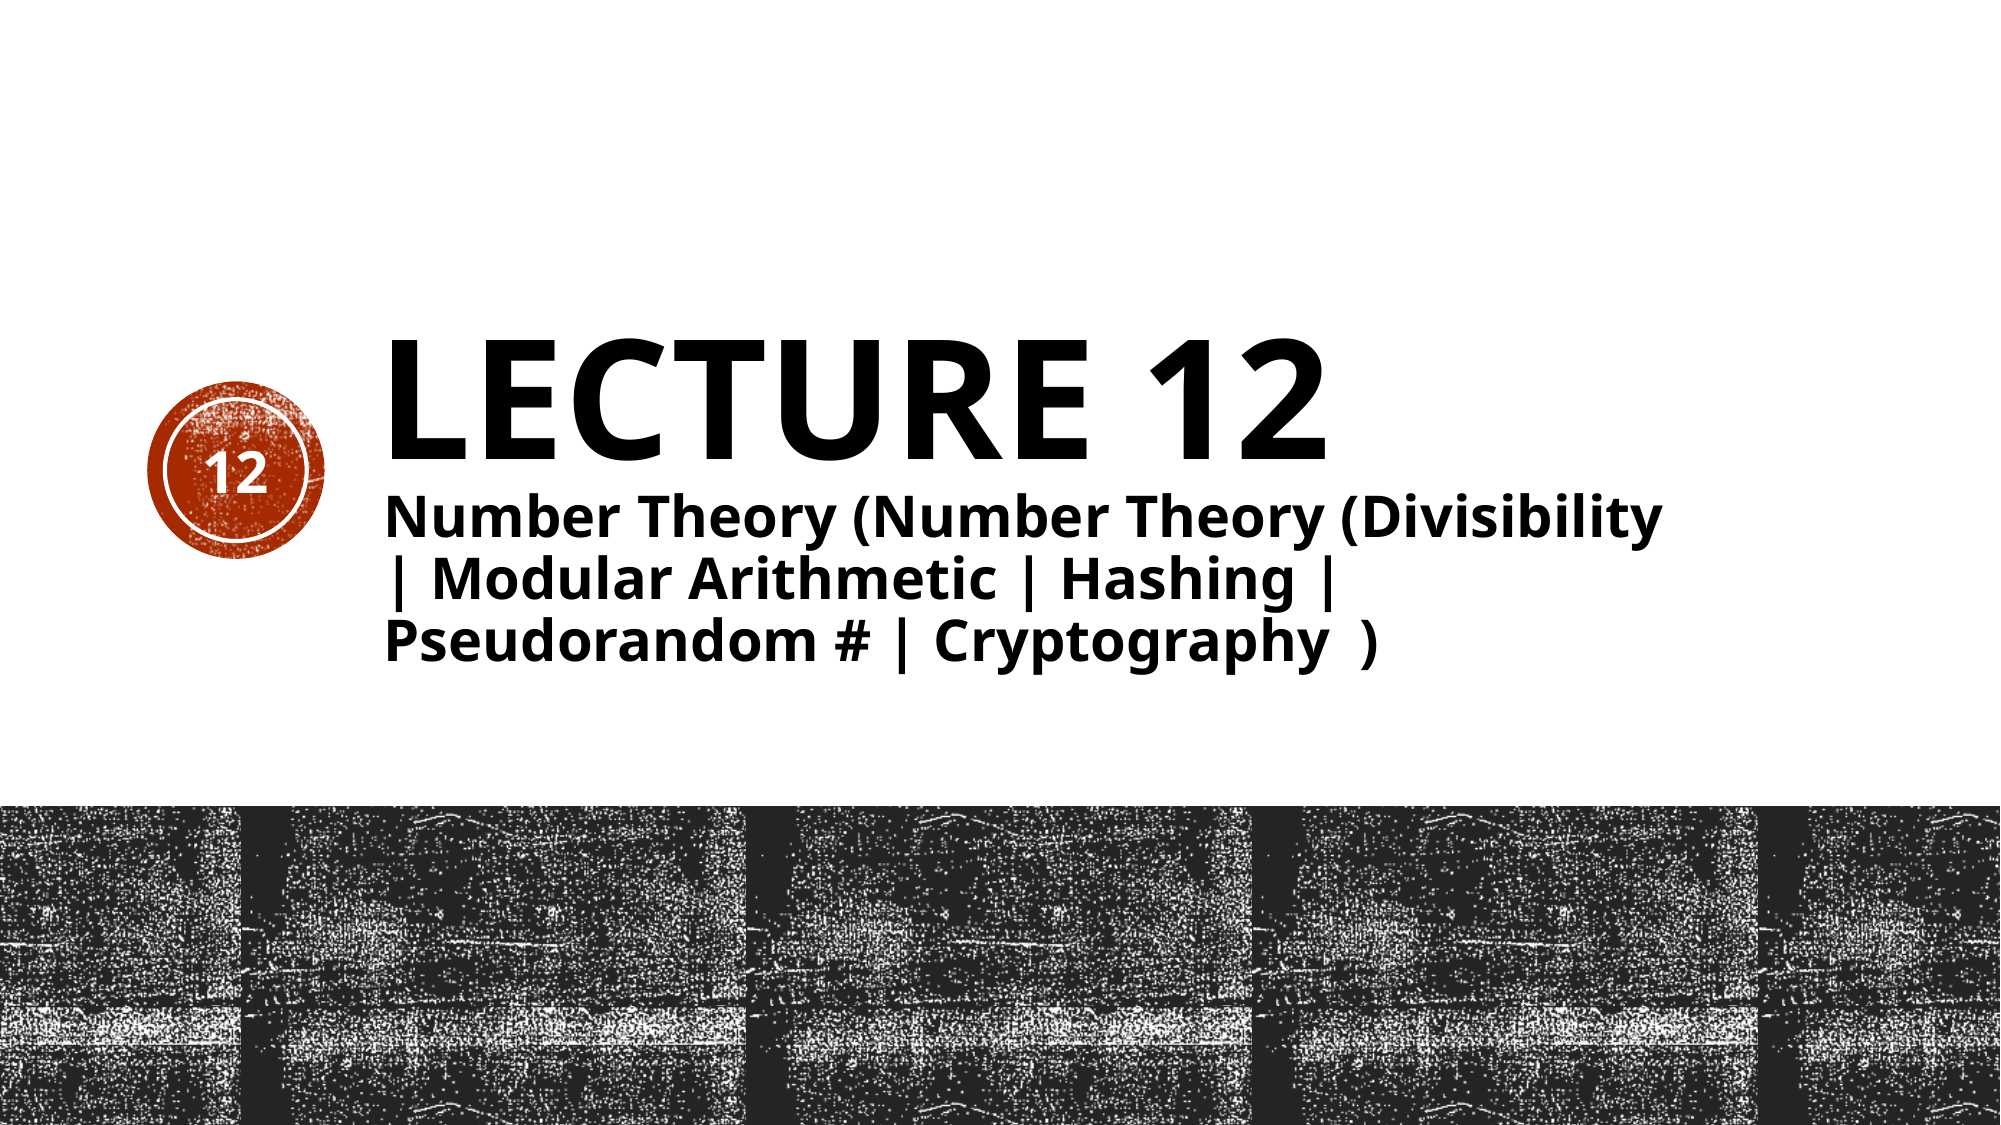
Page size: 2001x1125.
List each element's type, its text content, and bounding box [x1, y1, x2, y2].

slide_number 12 [138, 411, 334, 530]
list Number Theory (Number Theory (Divisibility | Modular Arithmetic | Hashing |Pseudorandom # | Cryptography ) [368, 479, 1688, 726]
title Lecture 12 [362, 299, 1638, 523]
